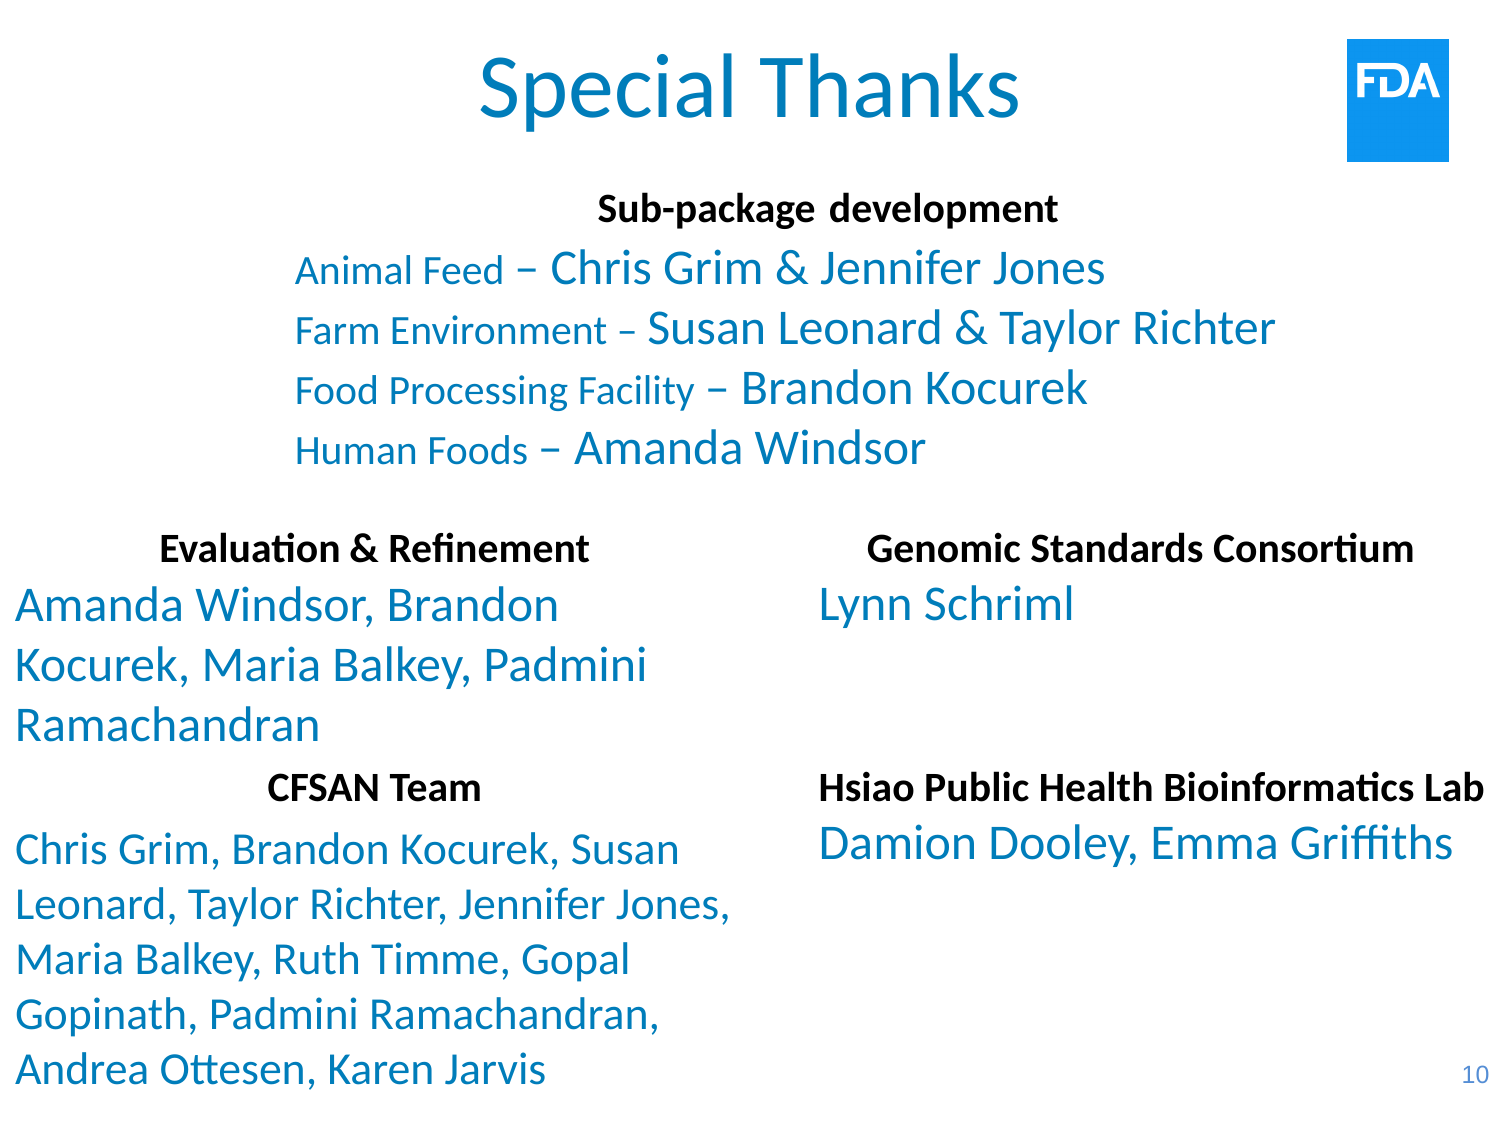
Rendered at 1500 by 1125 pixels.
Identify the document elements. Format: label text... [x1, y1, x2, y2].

text_box Evaluation & Refinement Amanda Windsor, Brandon Kocurek, Maria Balkey, Padmini Ramachandran [0, 513, 750, 759]
list CFSAN Team Chris Grim, Brandon Kocurek, Susan Leonard, Taylor Richter, Jennifer Jones, Maria Balkey, Ruth Timme, Gopal Gopinath, Padmini Ramachandran, Andrea Ottesen, Karen Jarvis [0, 759, 750, 1118]
text_box Sub-package development Animal Feed – Chris Grim & Jennifer Jones Farm Environment – Susan Leonard & Taylor Richter Food Processing Facility – Brandon Kocurek Human Foods – Amanda Windsor [280, 157, 1377, 482]
text_box Hsiao Public Health Bioinformatics Lab Damion Dooley, Emma Griffiths [803, 752, 1500, 877]
picture [1377, 158, 1449, 162]
text_box Genomic Standards Consortium Lynn Schriml [803, 513, 1488, 639]
title Special Thanks [0, 5, 1500, 158]
